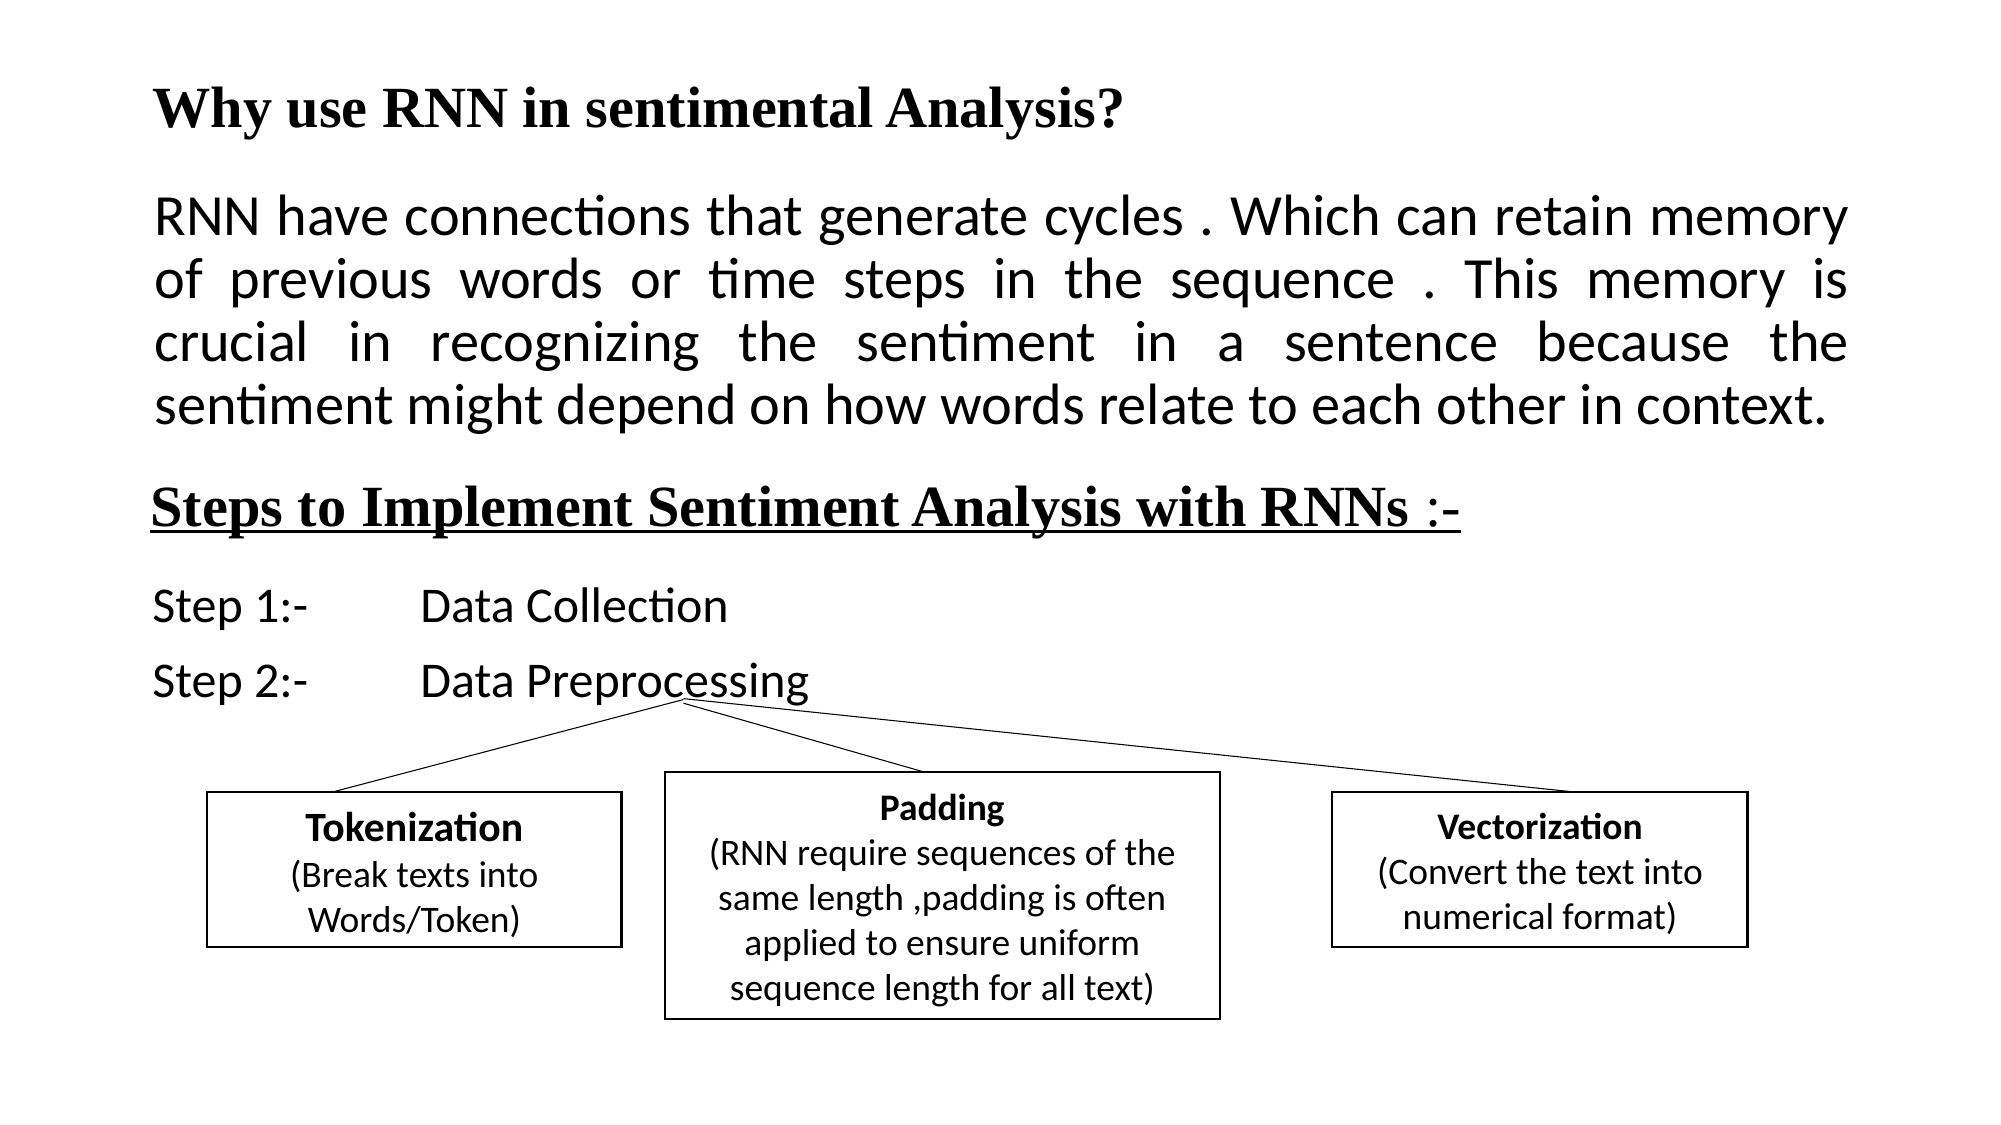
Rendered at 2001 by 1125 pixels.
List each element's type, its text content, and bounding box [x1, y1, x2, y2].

title Why use RNN in sentimental Analysis? [137, 31, 1863, 187]
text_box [331, 699, 683, 793]
text_box Step 1:- Data Collection Step 2:- Data Preprocessing [137, 572, 1863, 1039]
list RNN have connections that generate cycles . Which can retain memory of previous words or time steps in the sequence . This memory is crucial in recognizing the sentiment in a sentence because the sentiment might depend on how words relate to each other in context. [139, 177, 1865, 459]
text_box Tokenization (Break texts into Words/Token) [206, 791, 623, 948]
text_box Steps to Implement Sentiment Analysis with RNNs :- [135, 430, 1861, 586]
text_box Vectorization (Convert the text into numerical format) [1331, 791, 1749, 948]
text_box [683, 698, 1578, 793]
text_box Padding (RNN require sequences of the same length ,padding is often applied to ensure uniform sequence length for all text) [664, 793, 1221, 1020]
